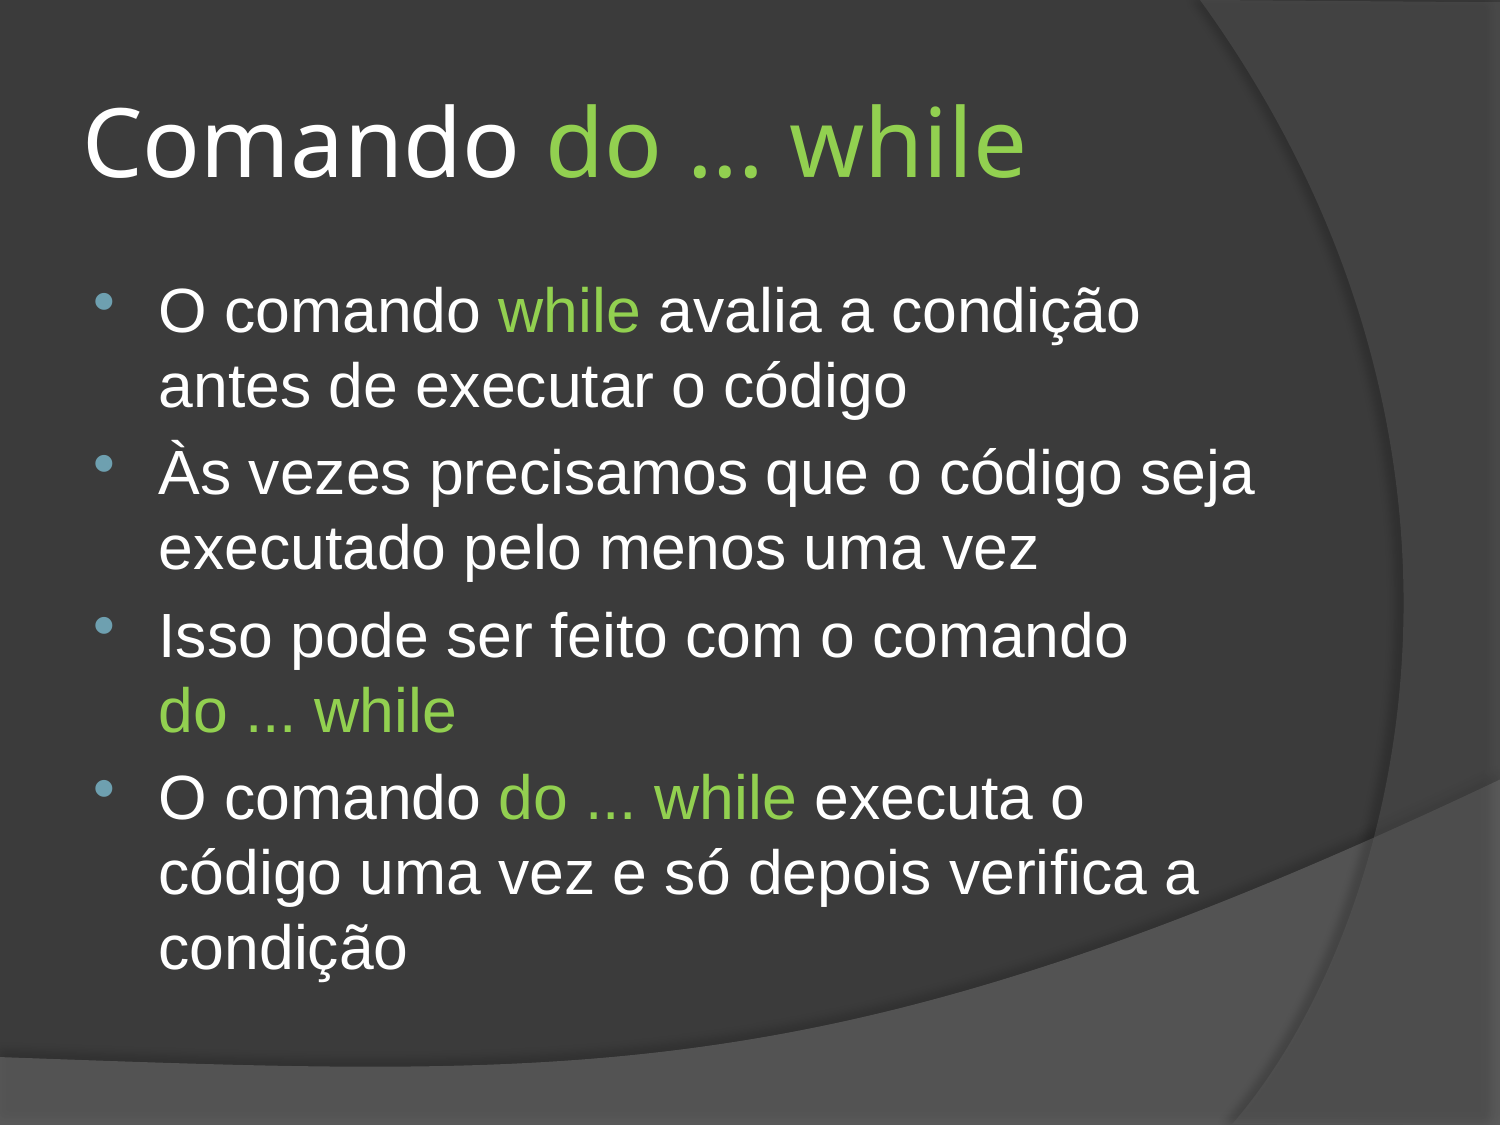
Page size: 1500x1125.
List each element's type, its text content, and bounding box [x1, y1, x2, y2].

title Comando do ... while [75, 45, 1300, 233]
list O comando while avalia a condição antes de executar o código Às vezes precisamos que o código seja executado pelo menos uma vez Isso pode ser feito com o comando do ... while O comando do ... while executa o código uma vez e só depois verifica a condição [75, 262, 1300, 1005]
